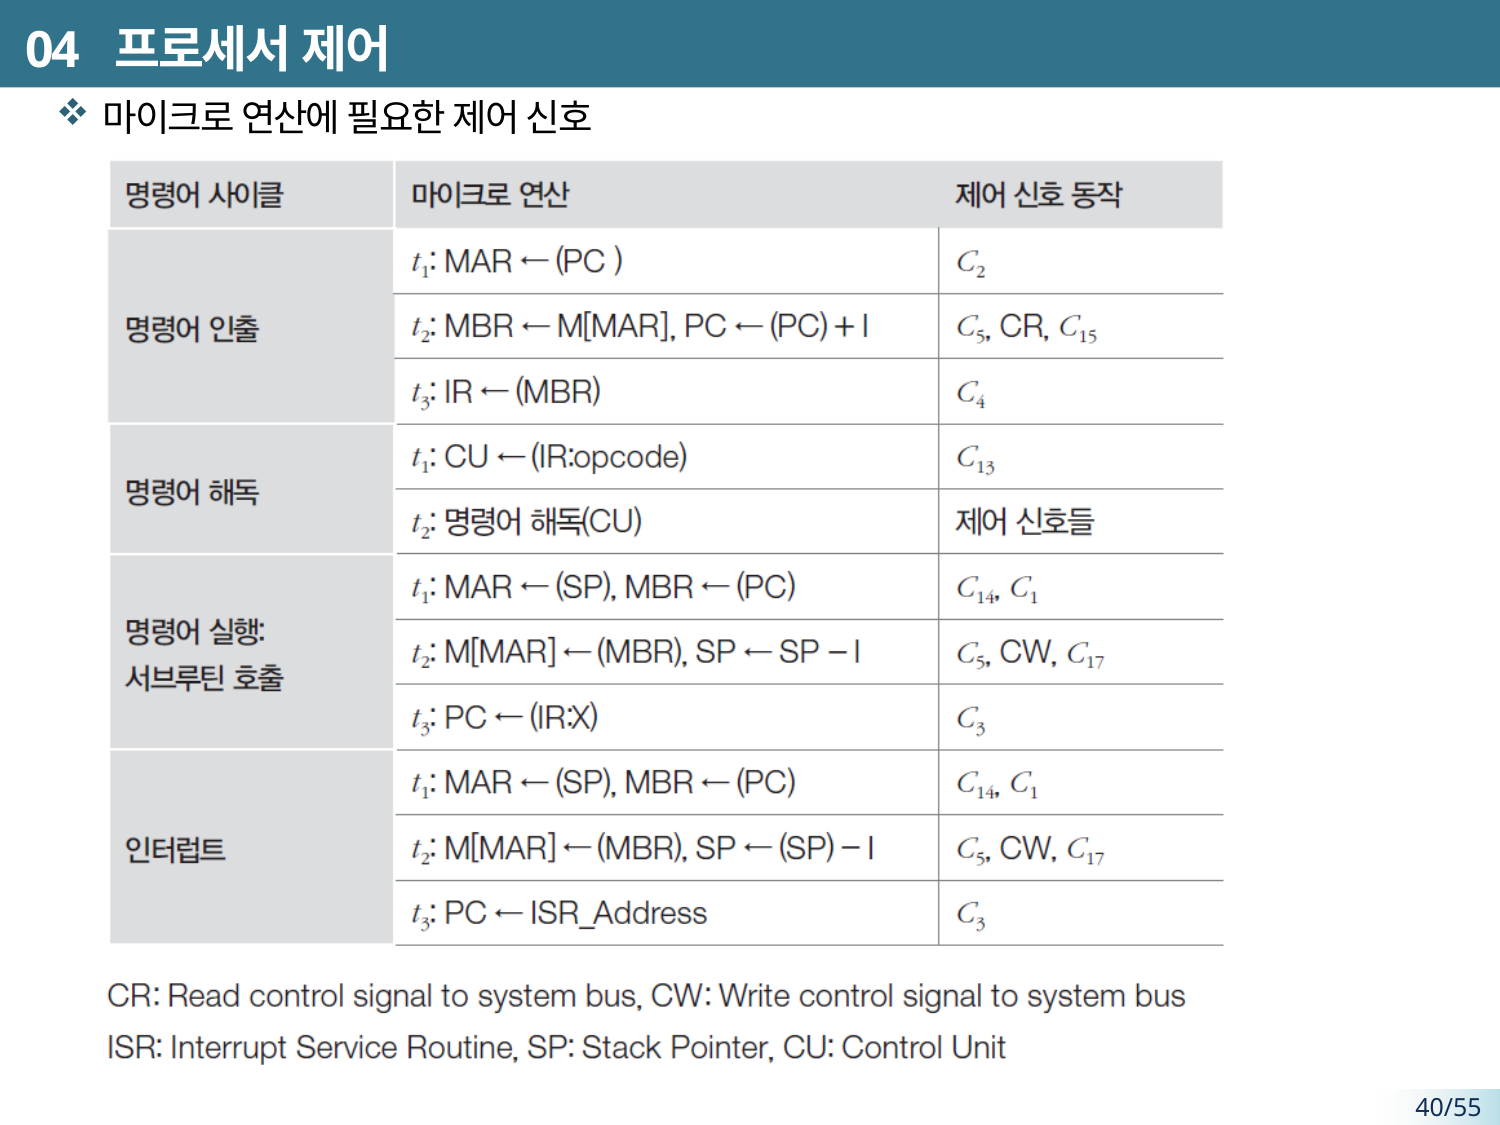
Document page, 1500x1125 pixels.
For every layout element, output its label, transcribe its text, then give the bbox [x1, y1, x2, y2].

picture [100, 151, 1243, 1083]
text_box 마이크로 연산에 필요한 제어 신호 [41, 86, 1128, 146]
title 04 프로세서 제어 [10, 8, 1288, 87]
